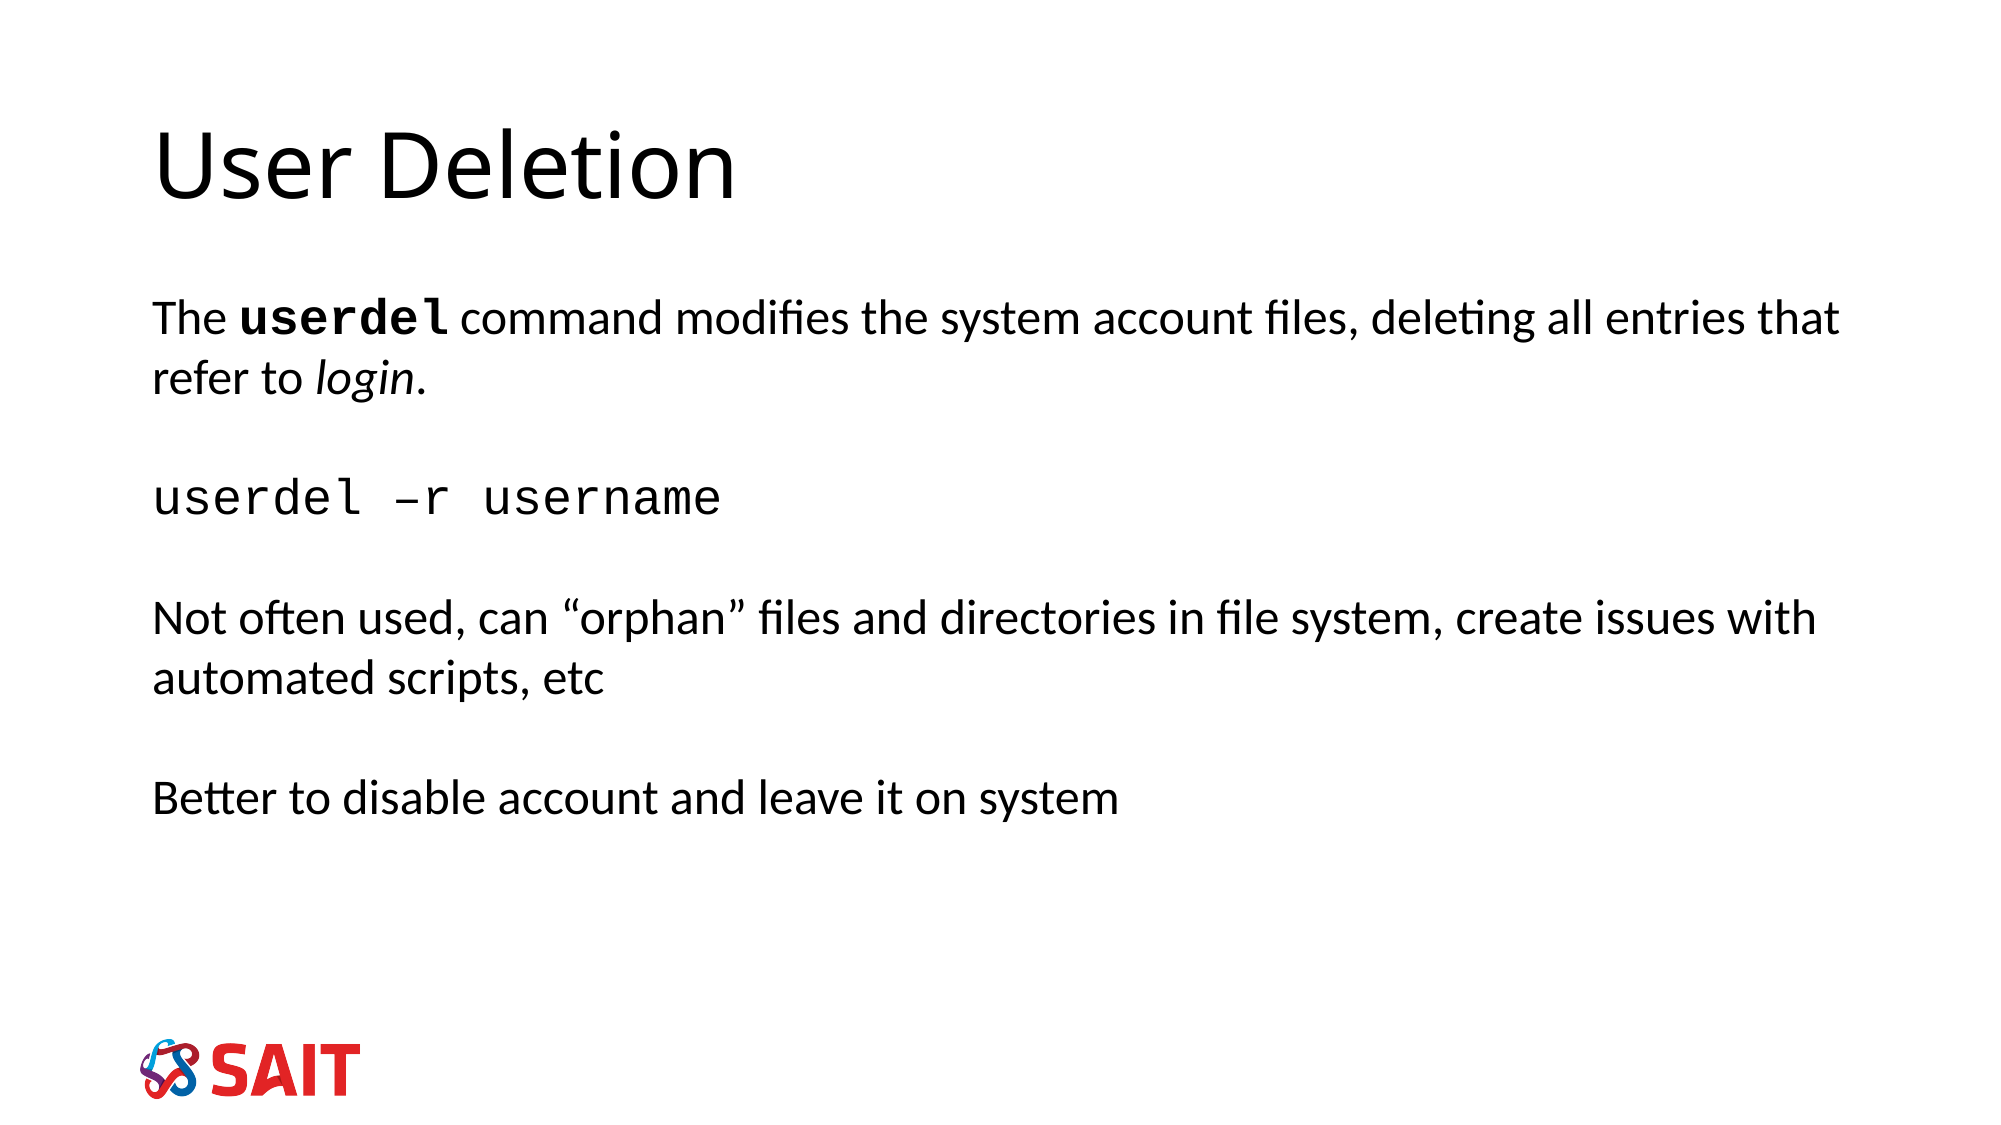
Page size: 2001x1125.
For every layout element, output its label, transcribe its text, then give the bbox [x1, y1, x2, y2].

text_box The userdel command modifies the system account files, deleting all entries that refer to login. userdel –r username Not often used, can “orphan” files and directories in file system, create issues with automated scripts, etc Better to disable account and leave it on system [137, 277, 1893, 922]
picture [114, 1013, 386, 1125]
title User Deletion [137, 59, 1863, 277]
